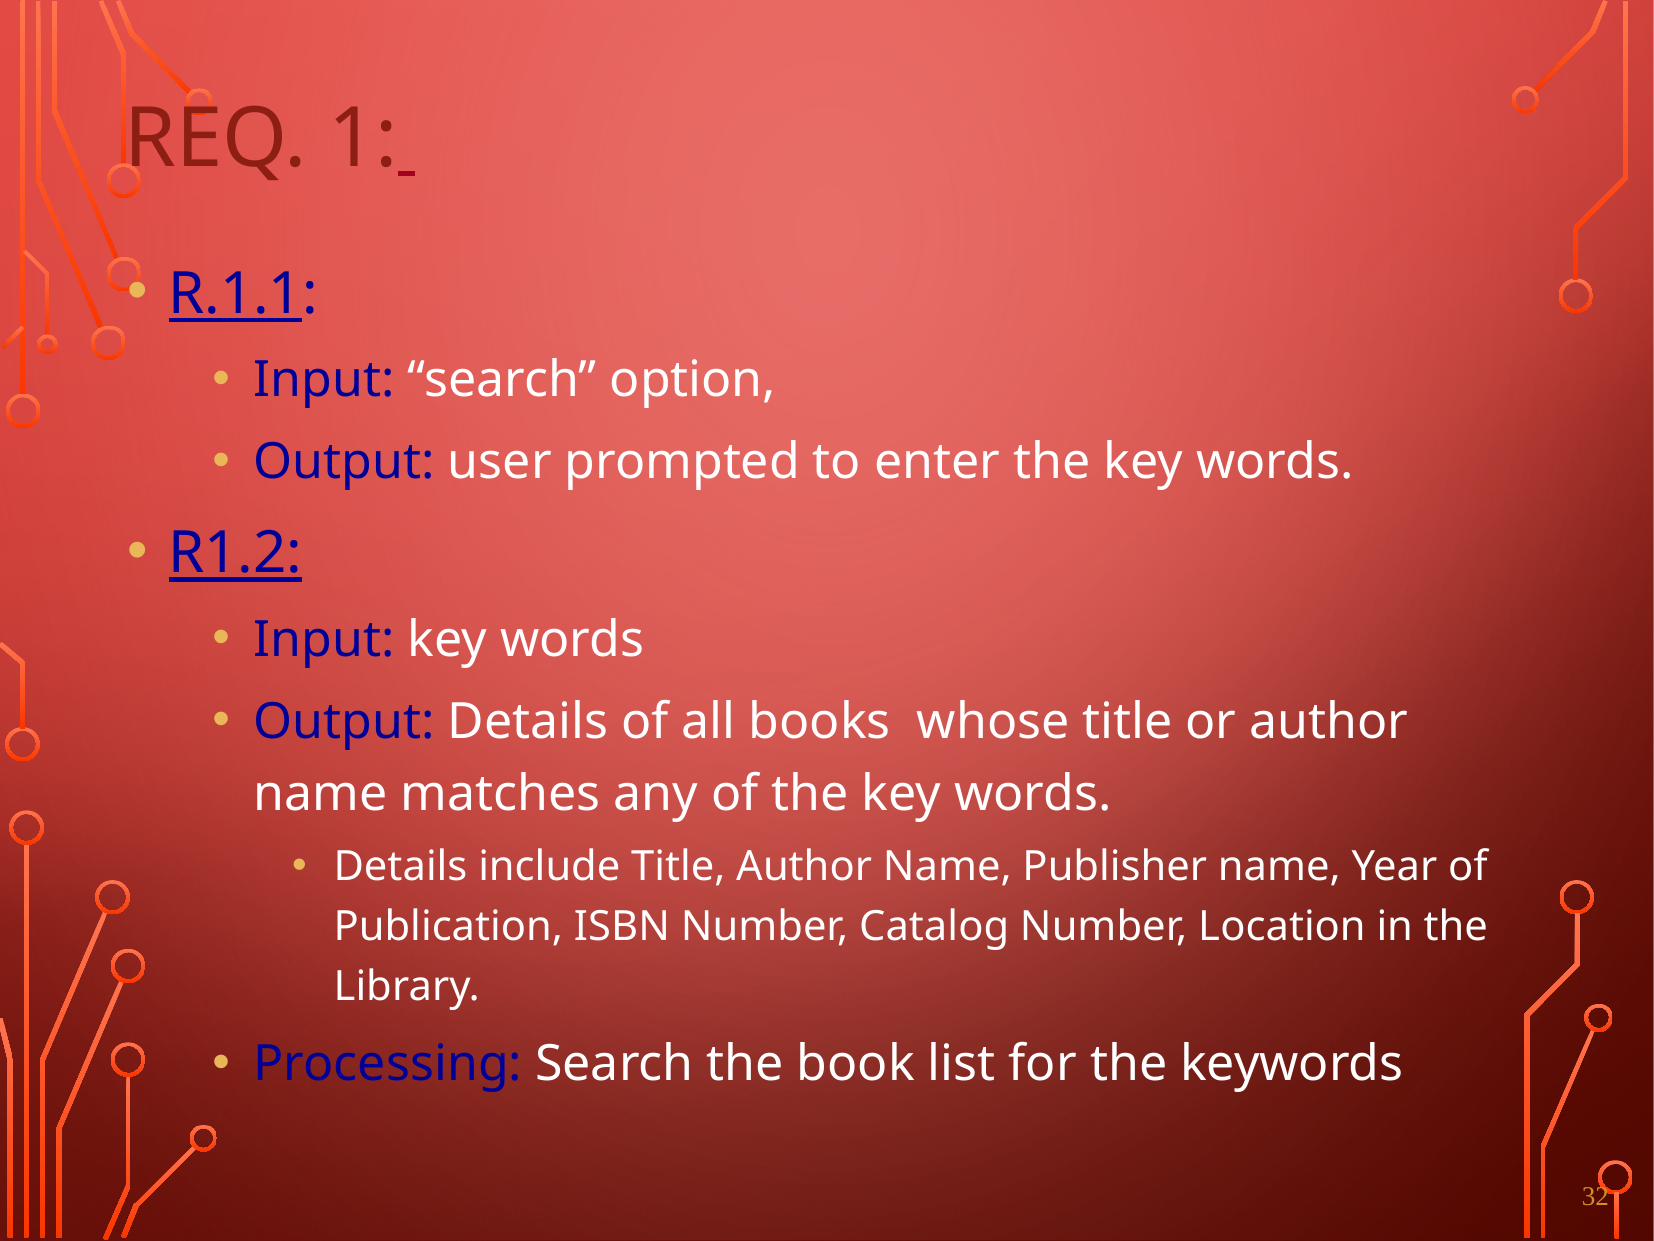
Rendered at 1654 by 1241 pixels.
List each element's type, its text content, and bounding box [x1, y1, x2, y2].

title REQ. 1: [121, 29, 1532, 236]
list R.1.1: Input: “search” option, Output: user prompted to enter the key words. R1.2: Input: key words Output: Details of all books whose title or author name matches any of the key words. Details include Title, Author Name, Publisher name, Year of Publication, ISBN Number, Catalog Number, Location in the Library. Processing: Search the book list for the keywords [123, 232, 1530, 1111]
text_box 32 [1488, 1170, 1626, 1216]
